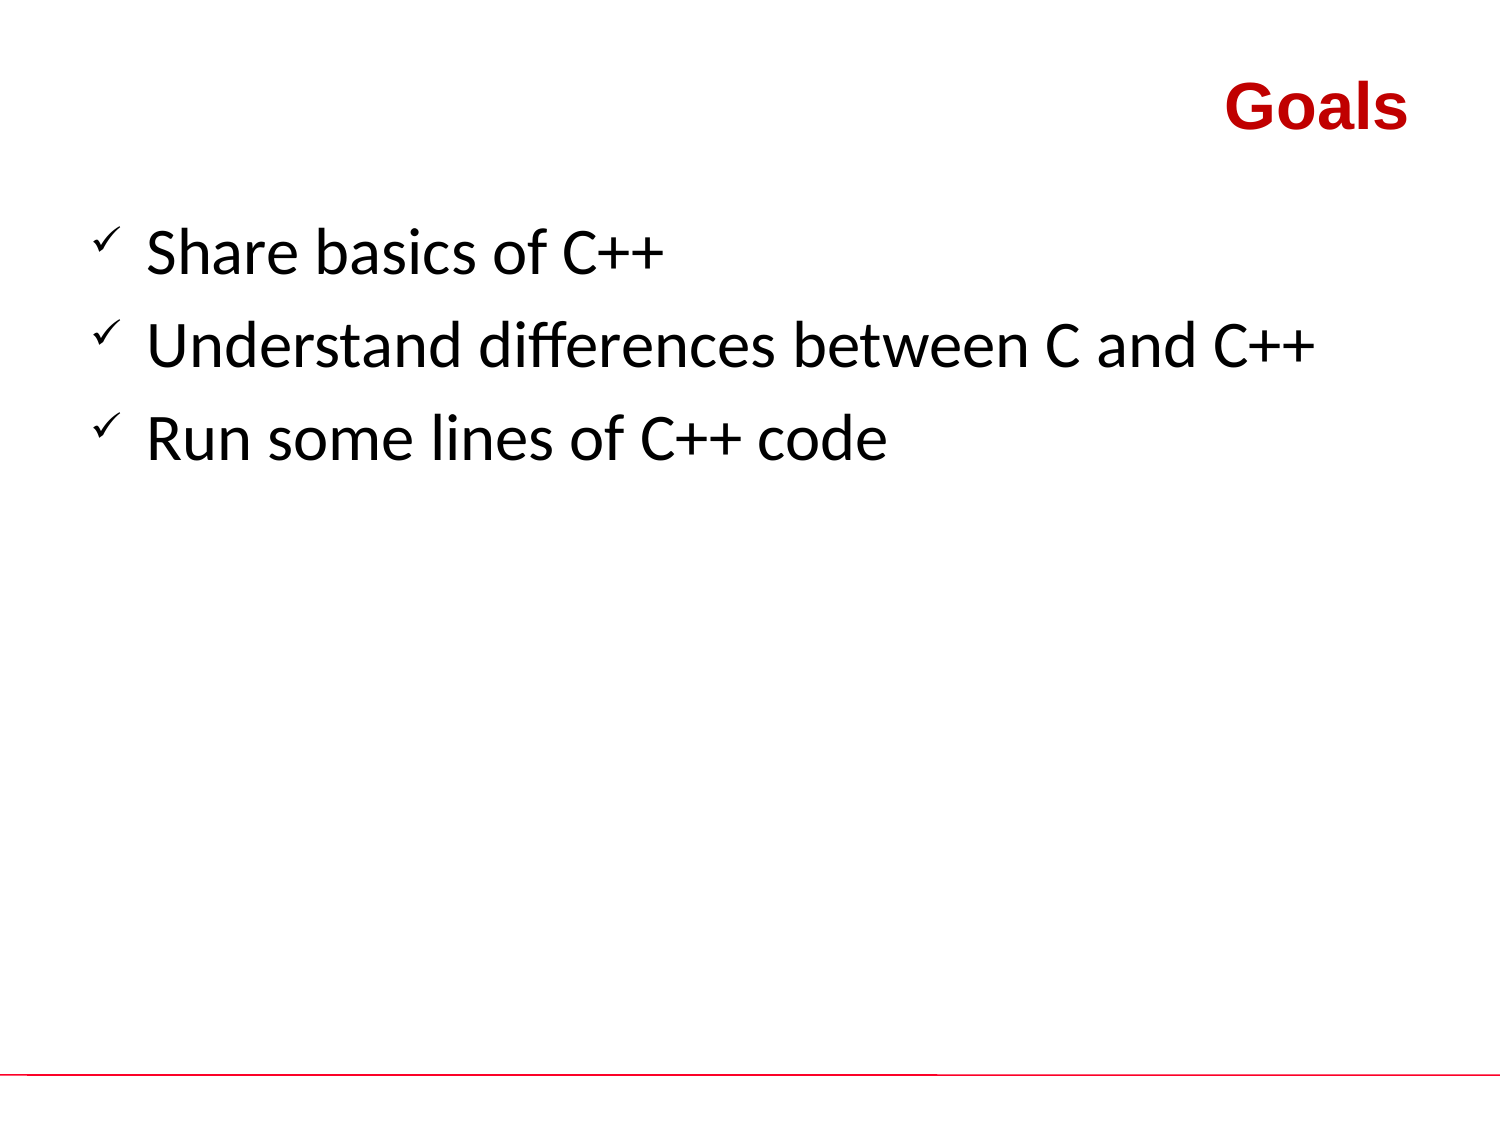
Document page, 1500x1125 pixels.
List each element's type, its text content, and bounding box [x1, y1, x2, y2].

list Share basics of C++ Understand differences between C and C++ Run some lines of C++ code [74, 199, 1426, 1006]
title Goals [74, 0, 1426, 151]
